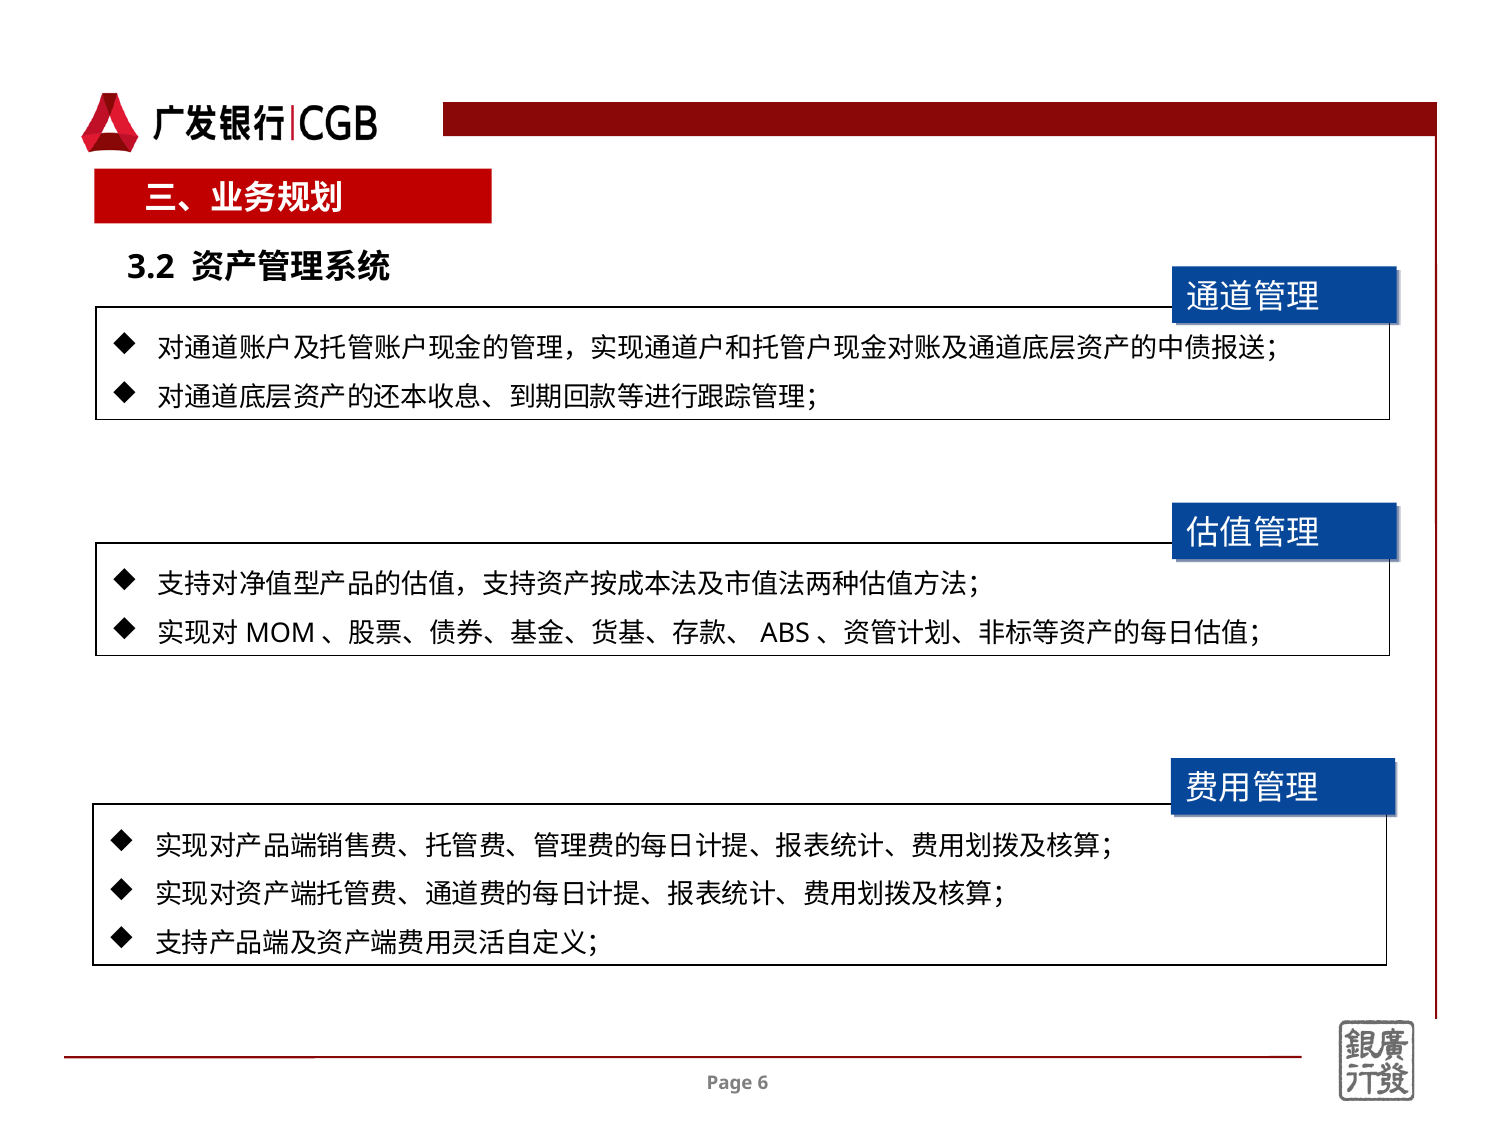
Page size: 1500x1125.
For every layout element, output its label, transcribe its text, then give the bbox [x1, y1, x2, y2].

text_box 实现对产品端销售费、托管费、管理费的每日计提、报表统计、费用划拨及核算； 实现对资产端托管费、通道费的每日计提、报表统计、费用划拨及核算； 支持产品端及资产端费用灵活自定义； [92, 804, 1387, 966]
picture [76, 87, 380, 158]
picture [1338, 1020, 1415, 1101]
text_box 通道管理 [1172, 266, 1397, 323]
text_box 三、业务规划 [94, 168, 492, 224]
text_box 对通道账户及托管账户现金的管理，实现通道户和托管户现金对账及通道底层资产的中债报送； 对通道底层资产的还本收息、到期回款等进行跟踪管理； [95, 306, 1390, 420]
text_box 估值管理 [1172, 502, 1397, 560]
text_box 3.2 资产管理系统 [112, 237, 832, 293]
text_box 支持对净值型产品的估值，支持资产按成本法及市值法两种估值方法； 实现对MOM、股票、债券、基金、货基、存款、ABS、资管计划、非标等资产的每日估值； [95, 543, 1390, 656]
text_box 费用管理 [1170, 758, 1396, 815]
